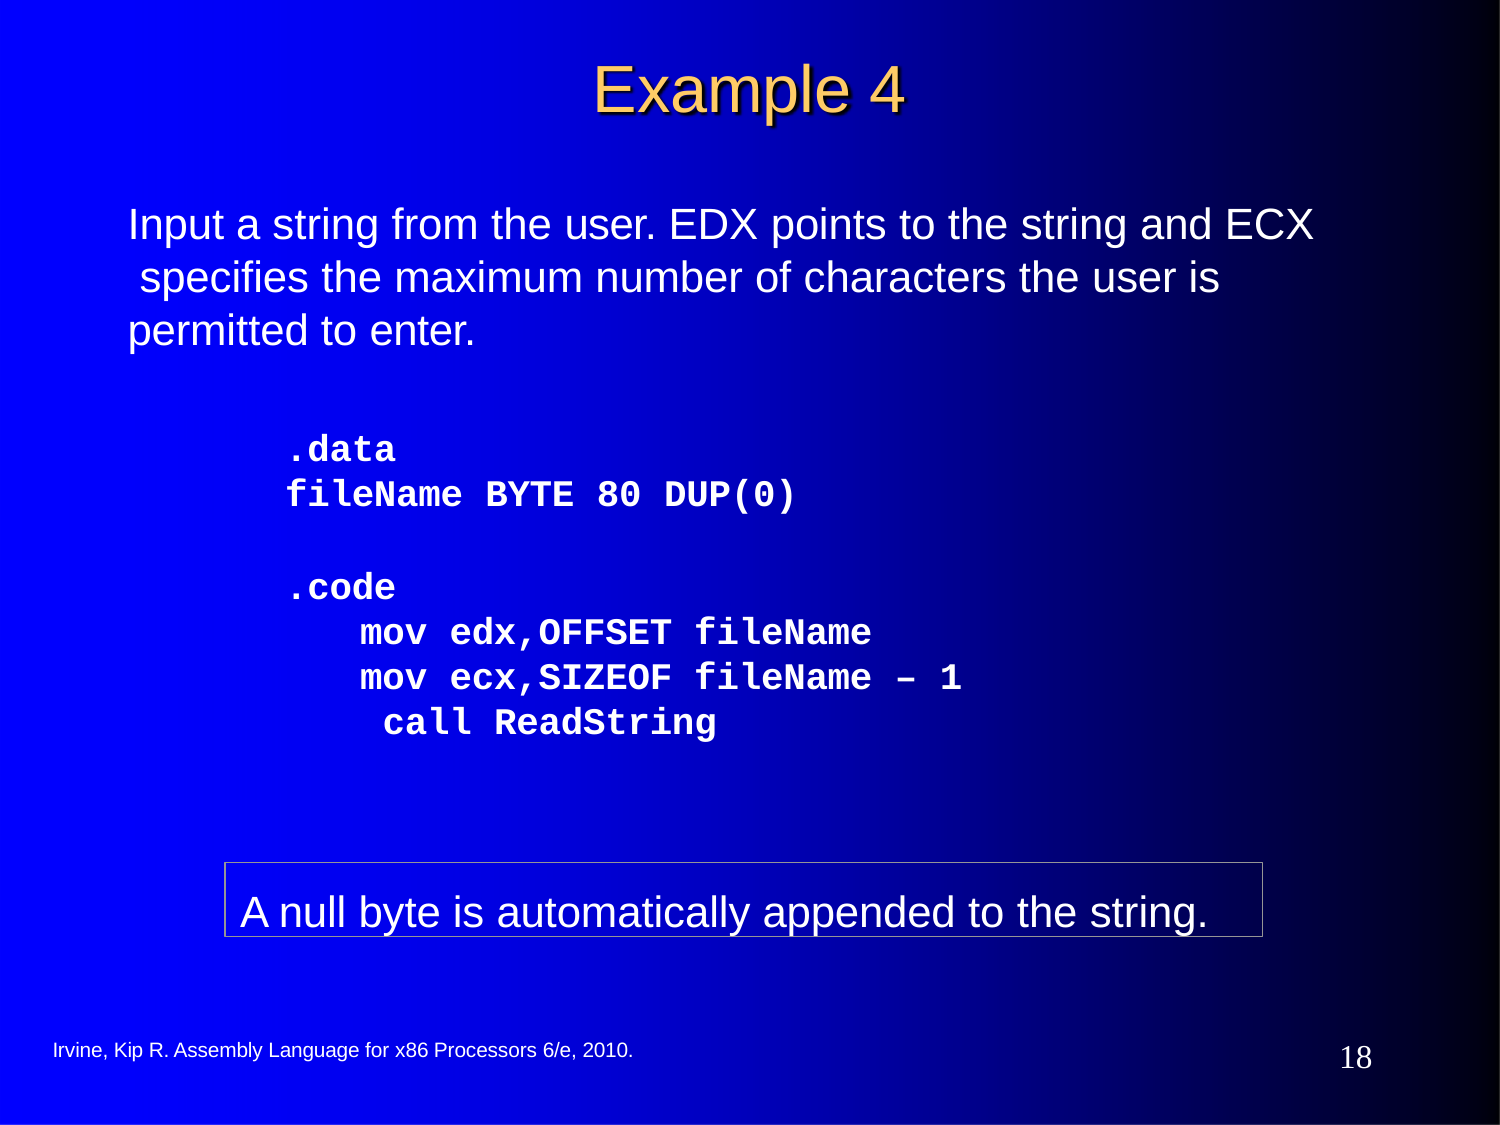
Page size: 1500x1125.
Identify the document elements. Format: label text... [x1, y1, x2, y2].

slide_number 10 [1332, 1037, 1379, 1125]
picture [0, 0, 1500, 1125]
title Example 4 [590, 43, 910, 194]
footer Irvine, Kip R. Assembly Language for x86 Processors 6/e, 2010. [50, 1037, 643, 1125]
text_box [550, 25, 954, 174]
text_box Input a string from the user. EDX points to the string and ECX specifies the maximum number of characters the user is permitted to enter. .data fileName BYTE 80 DUP(0) .code mov edx,OFFSET fileName mov ecx,SIZEOF fileName – 1 call ReadString [125, 194, 1321, 742]
text_box A null byte is automatically appended to the string. [224, 862, 1263, 937]
